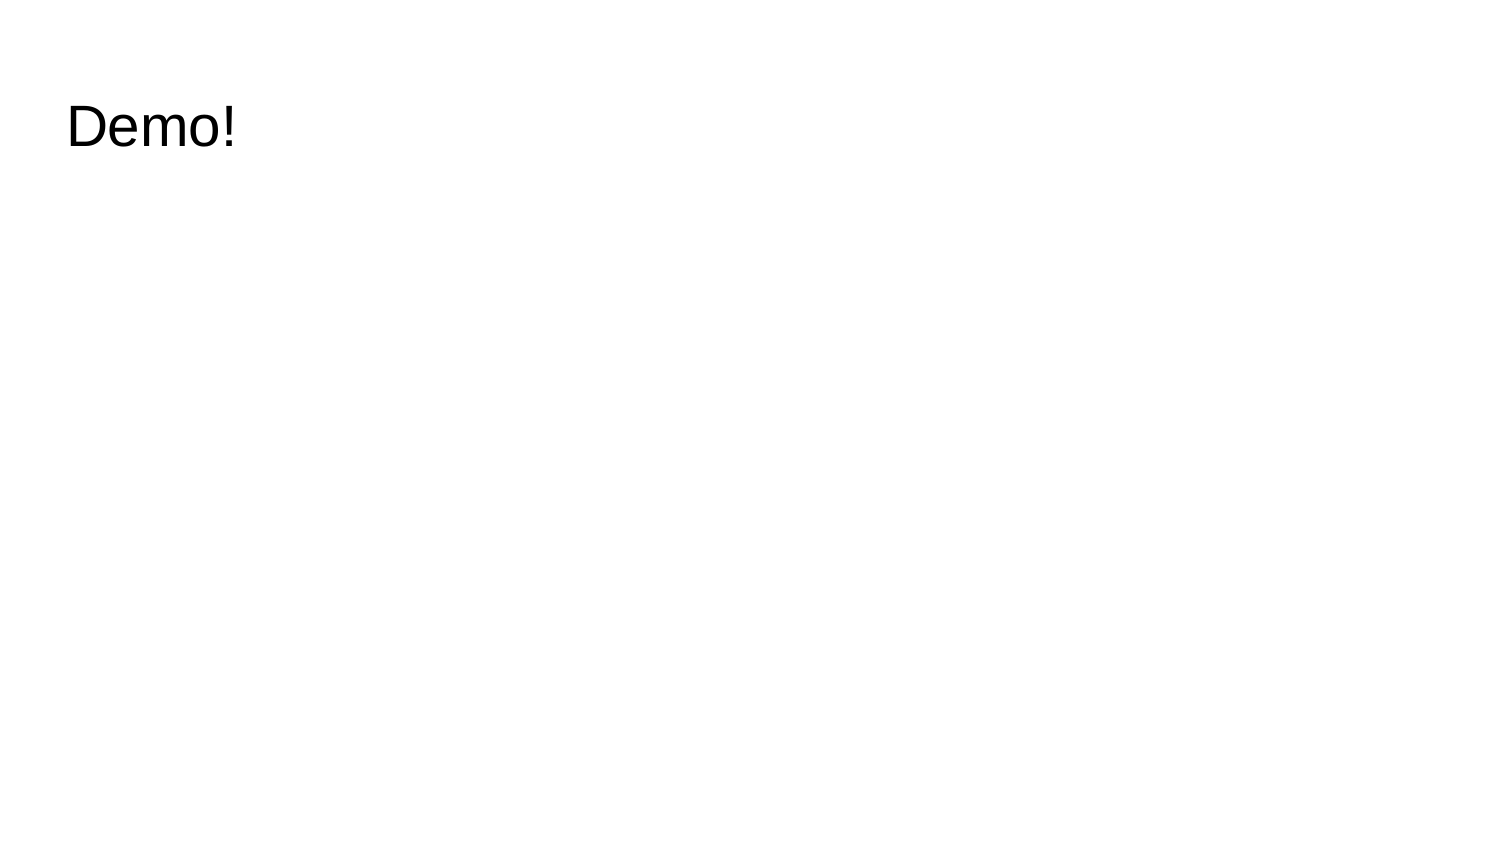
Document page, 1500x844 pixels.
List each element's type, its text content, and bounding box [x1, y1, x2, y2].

title Demo! [51, 72, 1449, 167]
